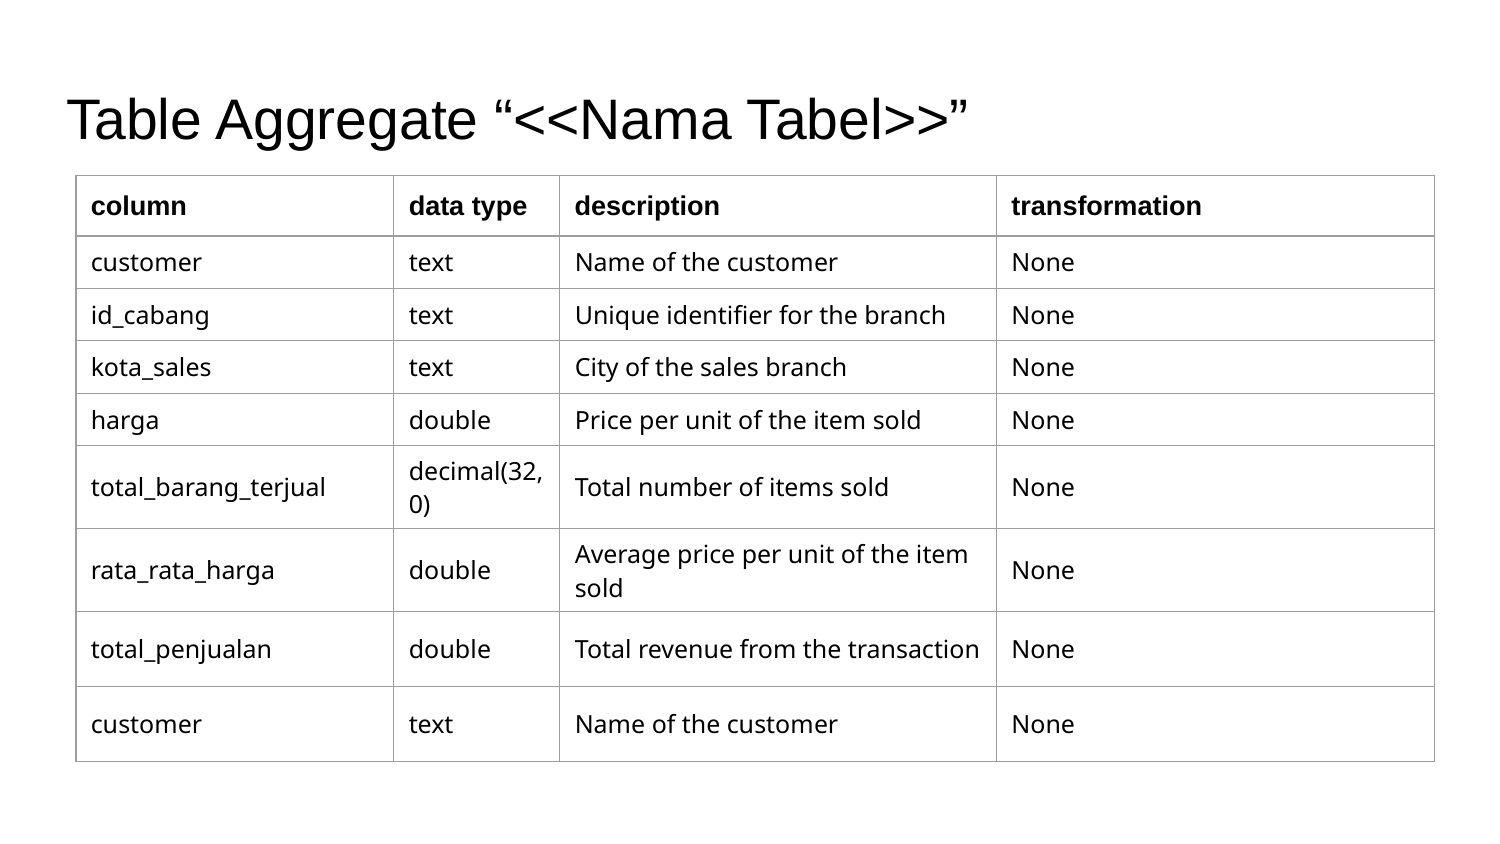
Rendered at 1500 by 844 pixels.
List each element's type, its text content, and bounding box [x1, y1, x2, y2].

table_cell customer [77, 237, 393, 288]
table_cell kota_sales [77, 341, 393, 393]
table_header transformation [997, 176, 1434, 235]
table_cell Name of the customer [560, 687, 996, 761]
table_cell None [997, 612, 1434, 686]
table_cell Price per unit of the item sold [560, 394, 996, 445]
table_cell None [997, 237, 1434, 288]
table_cell decimal(32,0) [394, 446, 559, 528]
table_cell Total revenue from the transaction [560, 612, 996, 686]
table_cell double [394, 529, 559, 611]
table_cell City of the sales branch [560, 341, 996, 393]
table_cell rata_rata_harga [77, 529, 393, 611]
table_cell id_cabang [77, 289, 393, 340]
table_cell Average price per unit of the item sold [560, 529, 996, 611]
table_cell double [394, 394, 559, 445]
table_cell Name of the customer [560, 237, 996, 288]
table_cell total_penjualan [77, 612, 393, 686]
table_header description [560, 176, 996, 235]
table_cell double [394, 612, 559, 686]
table_cell text [394, 289, 559, 340]
table_cell text [394, 341, 559, 393]
table_cell None [997, 446, 1434, 528]
table_cell None [997, 529, 1434, 611]
table_header data type [394, 176, 559, 235]
table_cell text [394, 237, 559, 288]
table_cell None [997, 341, 1434, 393]
table_cell None [997, 394, 1434, 445]
table_cell None [997, 289, 1434, 340]
table_cell text [394, 687, 559, 761]
table_cell Total number of items sold [560, 446, 996, 528]
table_cell customer [77, 687, 393, 761]
title Table Aggregate “<<Nama Tabel>>” [51, 72, 1449, 167]
table_cell total_barang_terjual [77, 446, 393, 528]
table_header column [77, 176, 393, 235]
table_cell None [997, 687, 1434, 761]
table_cell harga [77, 394, 393, 445]
table_cell Unique identifier for the branch [560, 289, 996, 340]
